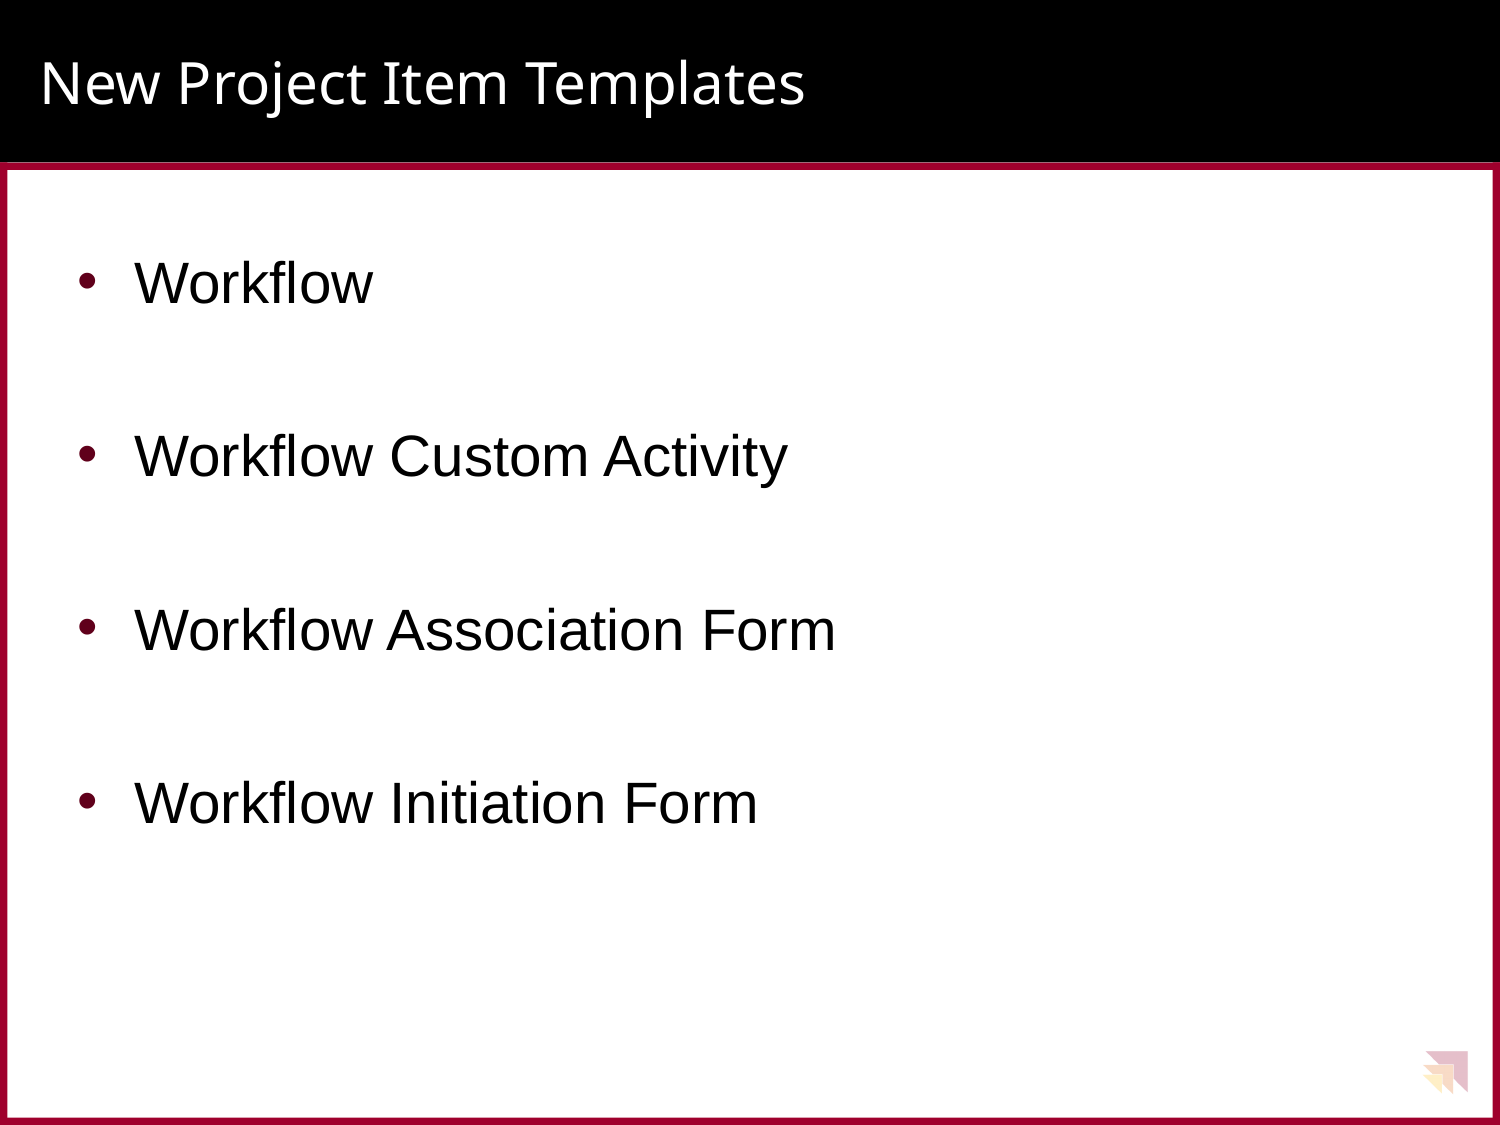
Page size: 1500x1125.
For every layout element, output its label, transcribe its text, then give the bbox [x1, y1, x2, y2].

title New Project Item Templates [24, 12, 1438, 150]
list Workflow Workflow Custom Activity Workflow Association Form Workflow Initiation Form [62, 237, 1438, 1088]
